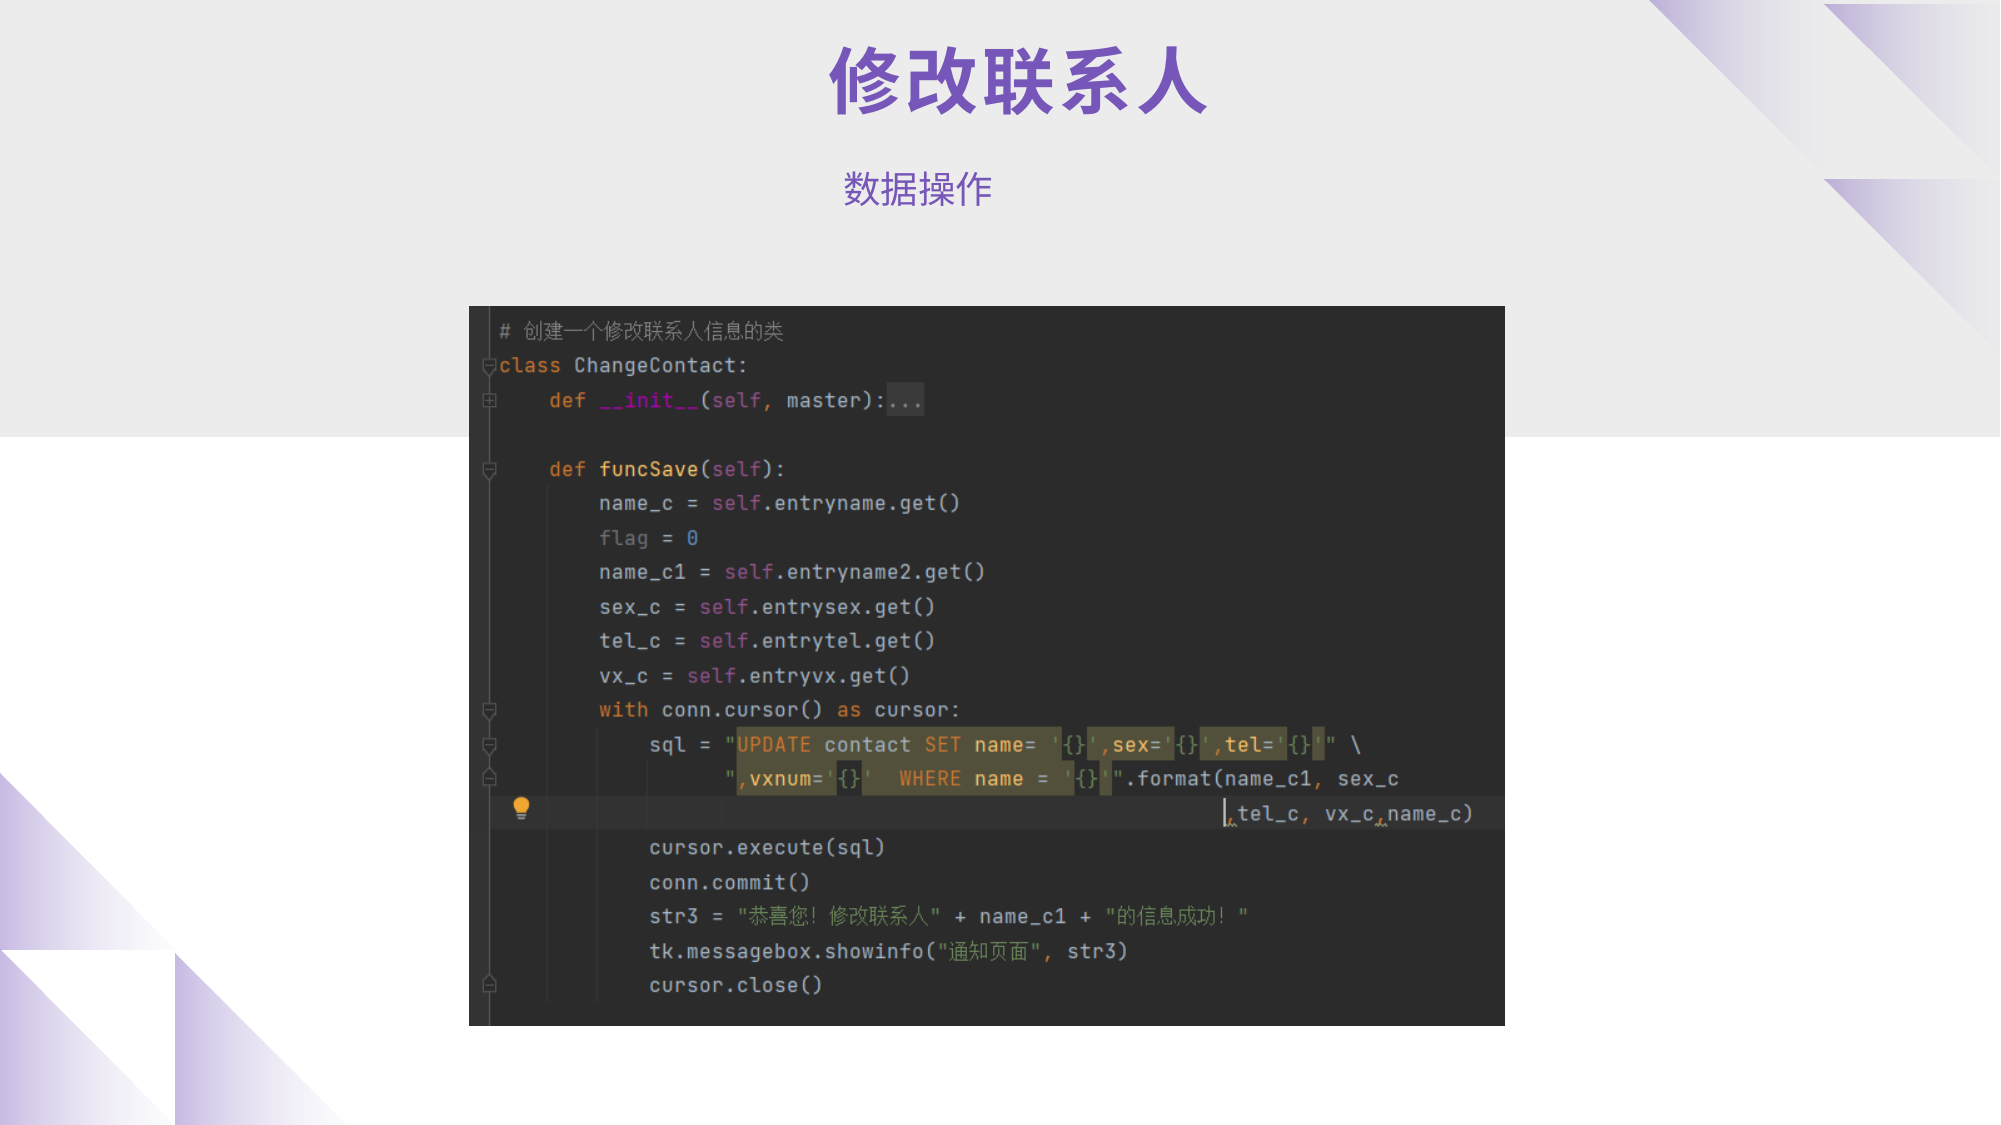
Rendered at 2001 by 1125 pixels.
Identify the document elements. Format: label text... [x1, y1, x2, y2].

text_box 数据操作 [828, 158, 1009, 219]
title 修改联系人 [118, 28, 1920, 132]
picture [469, 306, 1505, 1026]
